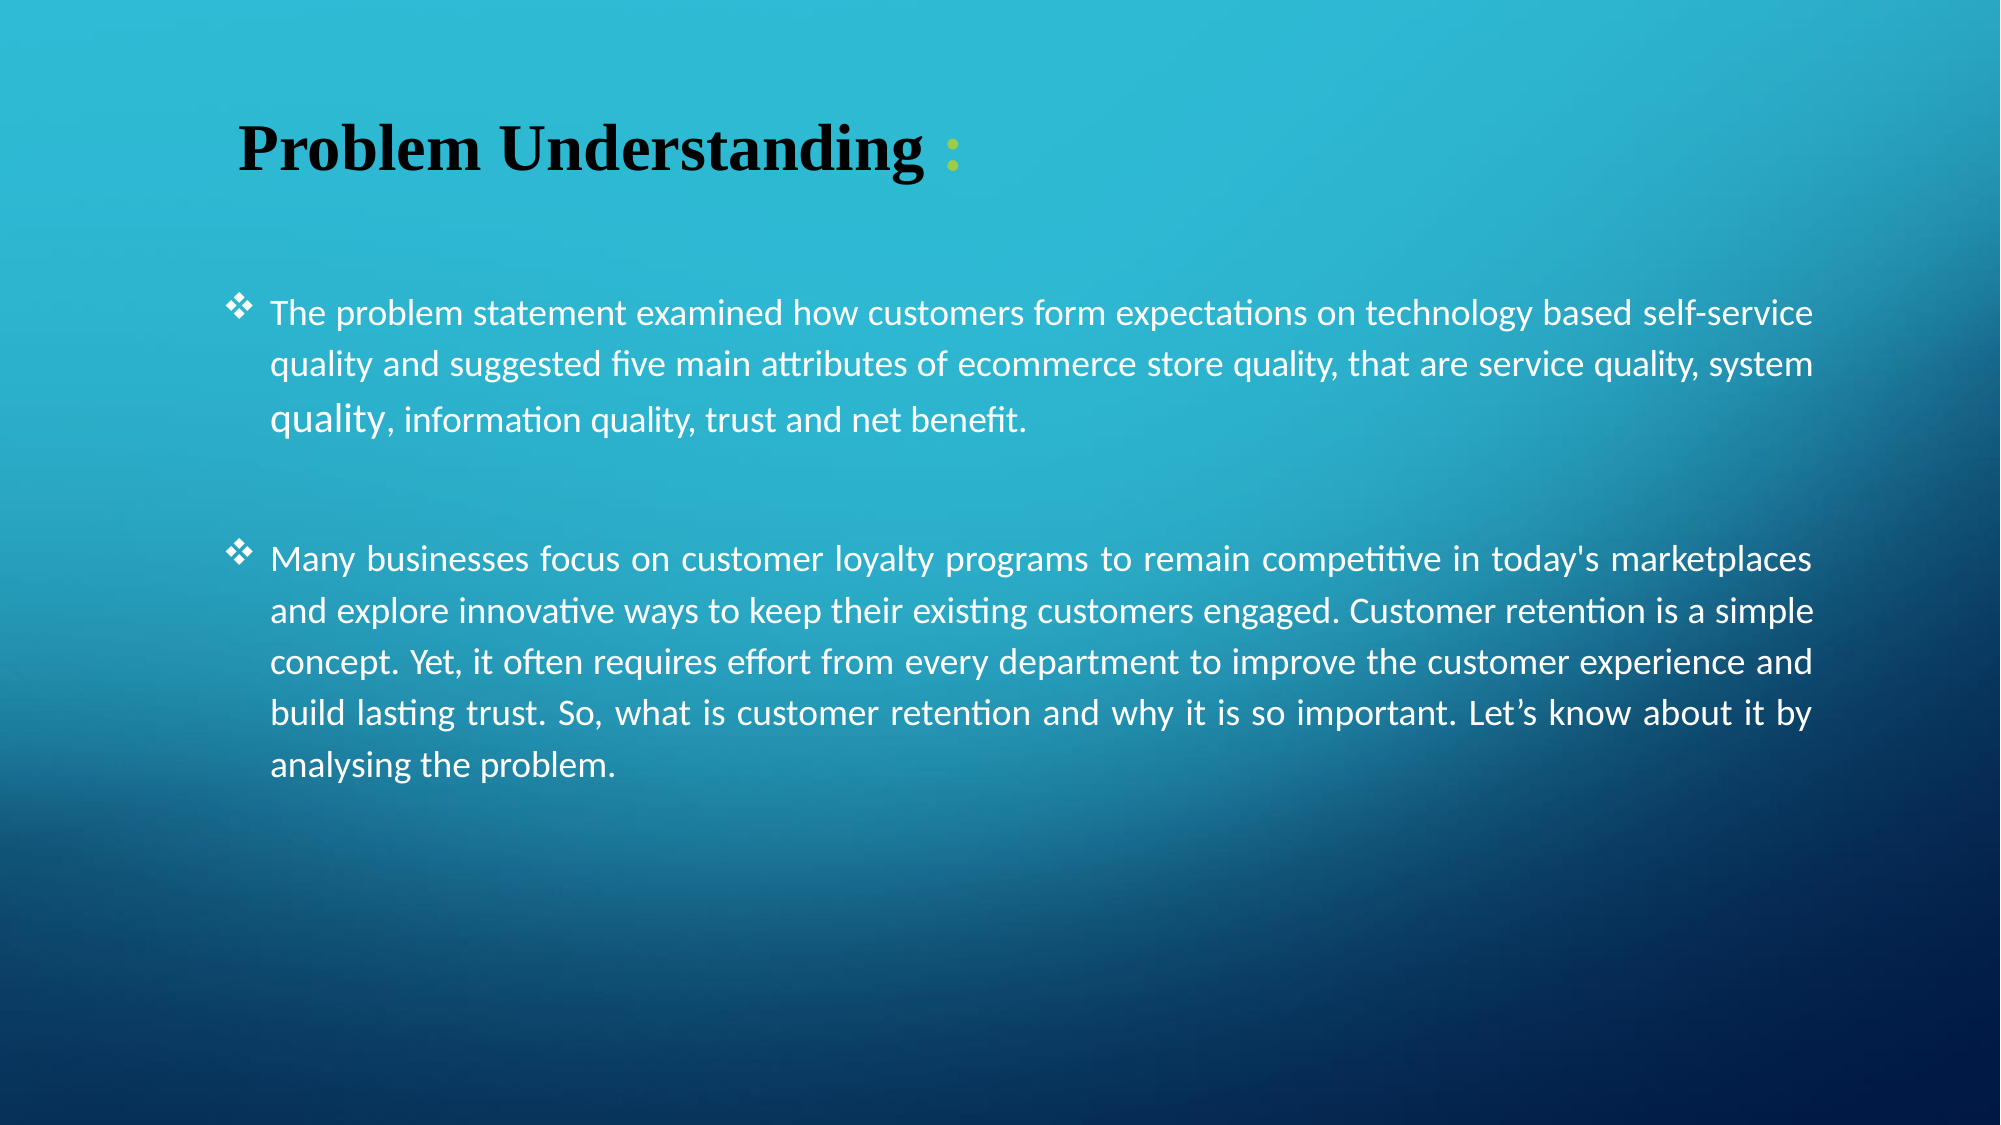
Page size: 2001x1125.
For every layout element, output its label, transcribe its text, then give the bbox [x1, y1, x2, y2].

picture [0, 0, 2000, 1125]
text_box The problem statement examined how customers form expectations on technology based self-service quality and suggested five main attributes of ecommerce store quality, that are service quality, system quality, information quality, trust and net benefit. Many businesses focus on customer loyalty programs to remain competitive in today's marketplaces and explore innovative ways to keep their existing customers engaged. Customer retention is a simple concept. Yet, it often requires effort from every department to improve the customer experience and build lasting trust. So, what is customer retention and why it is so important. Let’s know about it by analysing the problem. [220, 279, 1825, 785]
title Problem Understanding : [236, 101, 967, 279]
